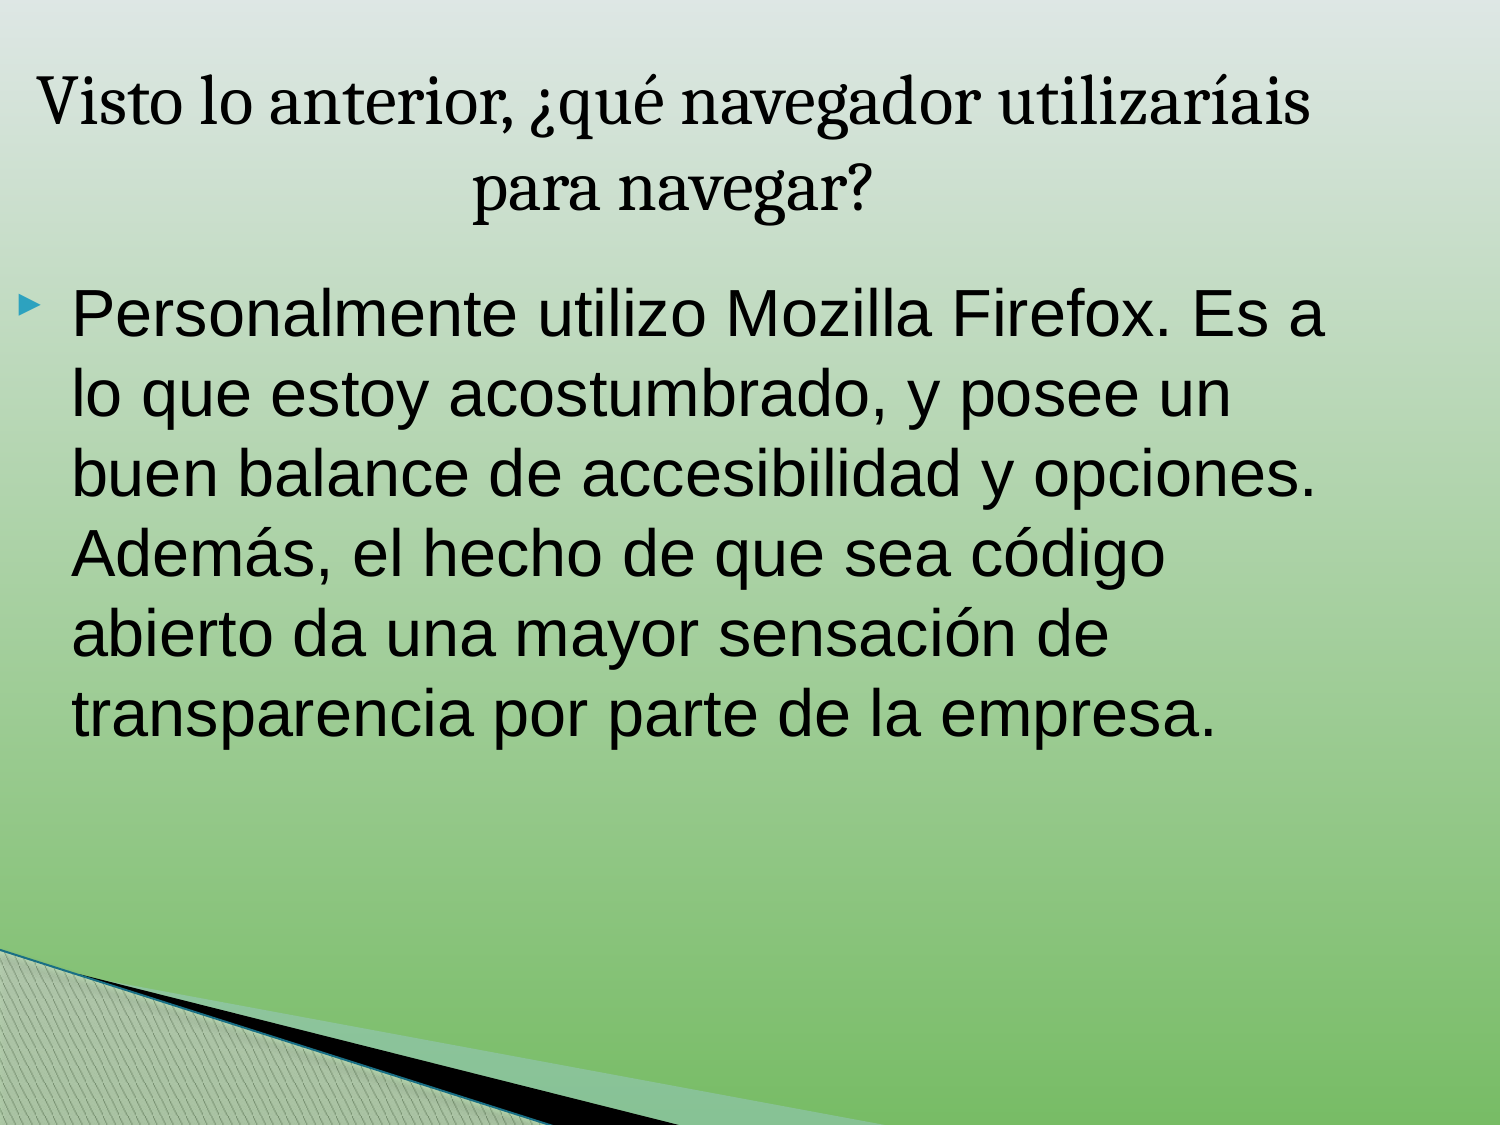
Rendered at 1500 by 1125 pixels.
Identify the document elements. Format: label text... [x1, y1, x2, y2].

list Personalmente utilizo Mozilla Firefox. Es a lo que estoy acostumbrado, y posee un buen balance de accesibilidad y opciones. Además, el hecho de que sea código abierto da una mayor sensación de transparencia por parte de la empresa. [0, 262, 1350, 1005]
title Visto lo anterior, ¿qué navegador utilizaríais para navegar? [0, 45, 1350, 232]
